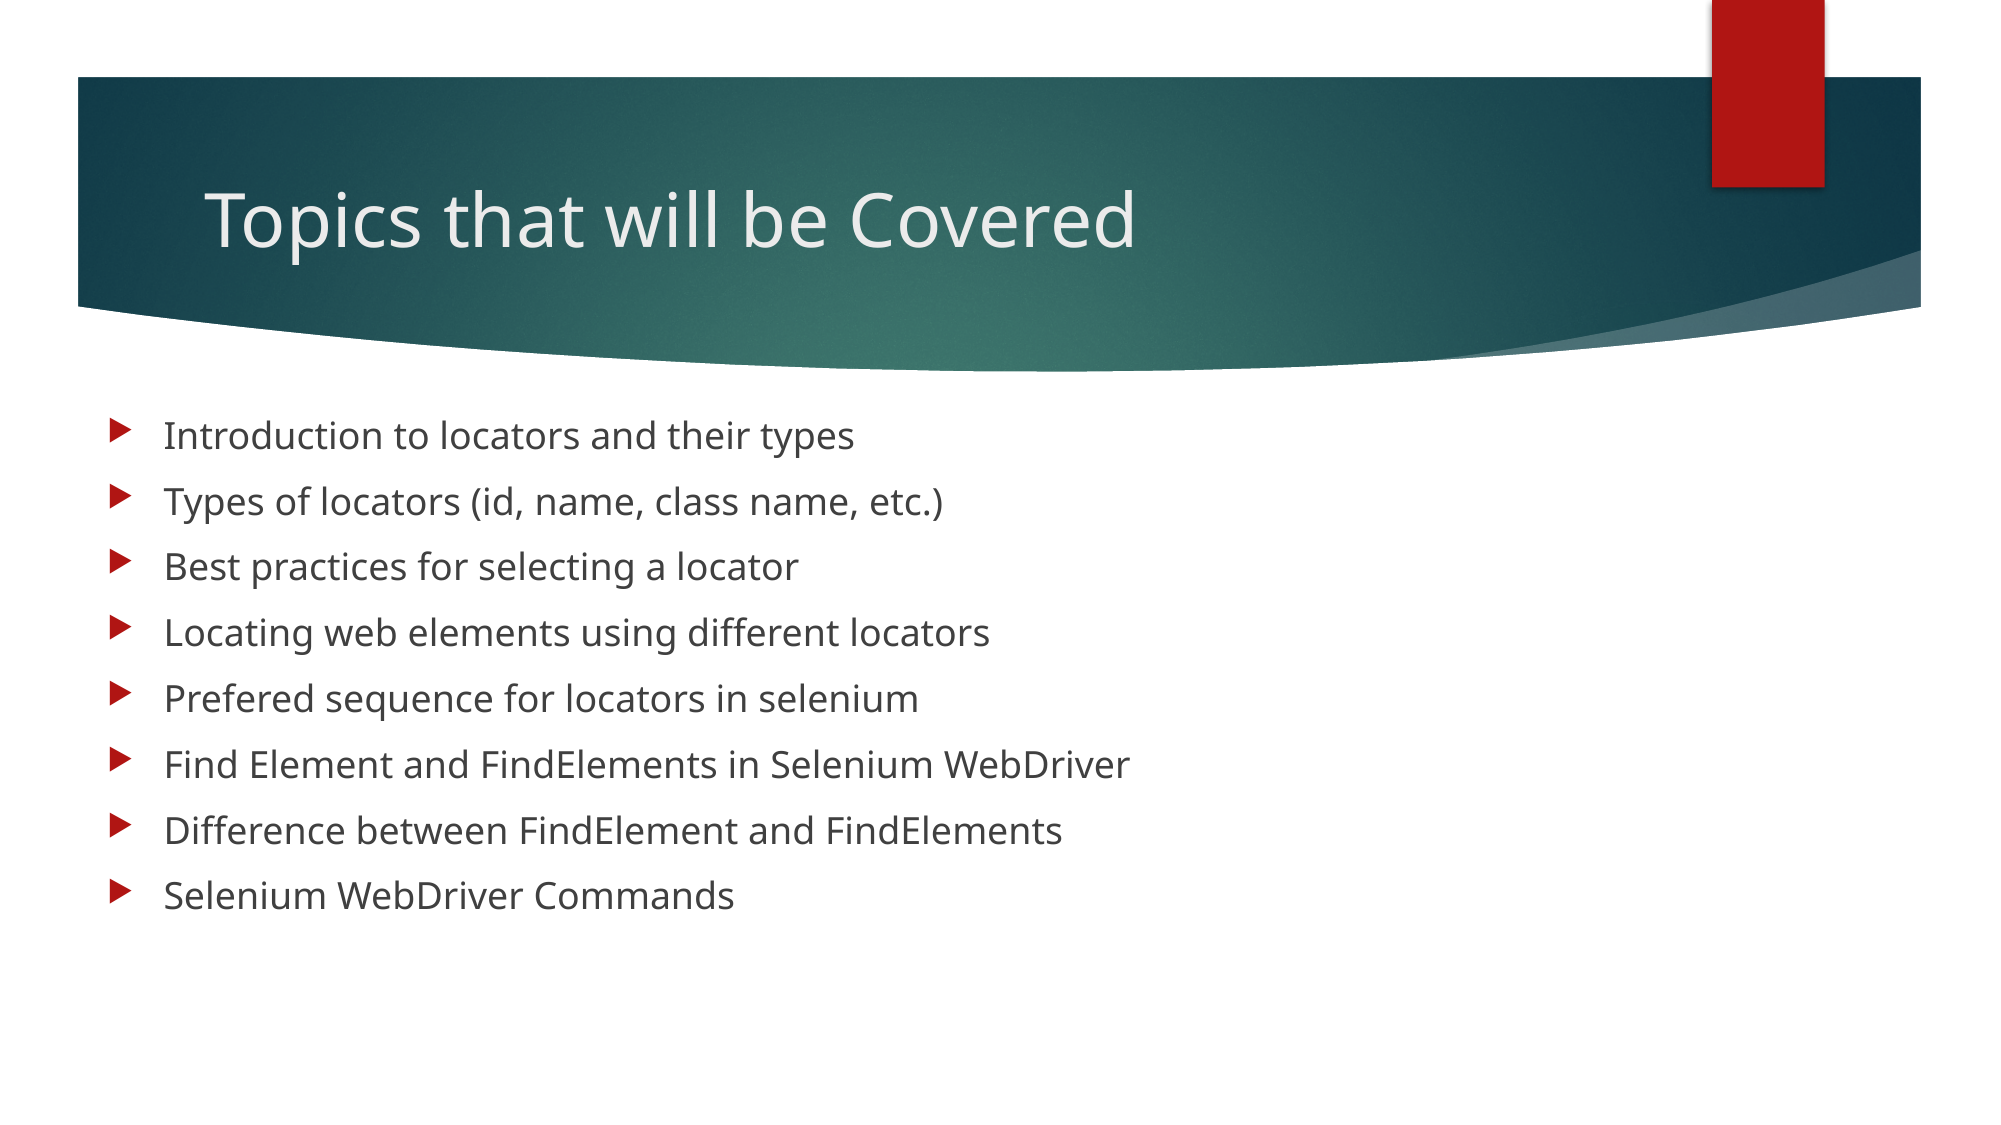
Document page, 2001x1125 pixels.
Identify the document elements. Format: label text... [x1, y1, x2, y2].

title Topics that will be Covered [189, 159, 1638, 276]
list Introduction to locators and their types Types of locators (id, name, class name, etc.) Best practices for selecting a locator Locating web elements using different locators Prefered sequence for locators in selenium Find Element and FindElements in Selenium WebDriver Difference between FindElement and FindElements Selenium WebDriver Commands [92, 404, 1923, 1061]
